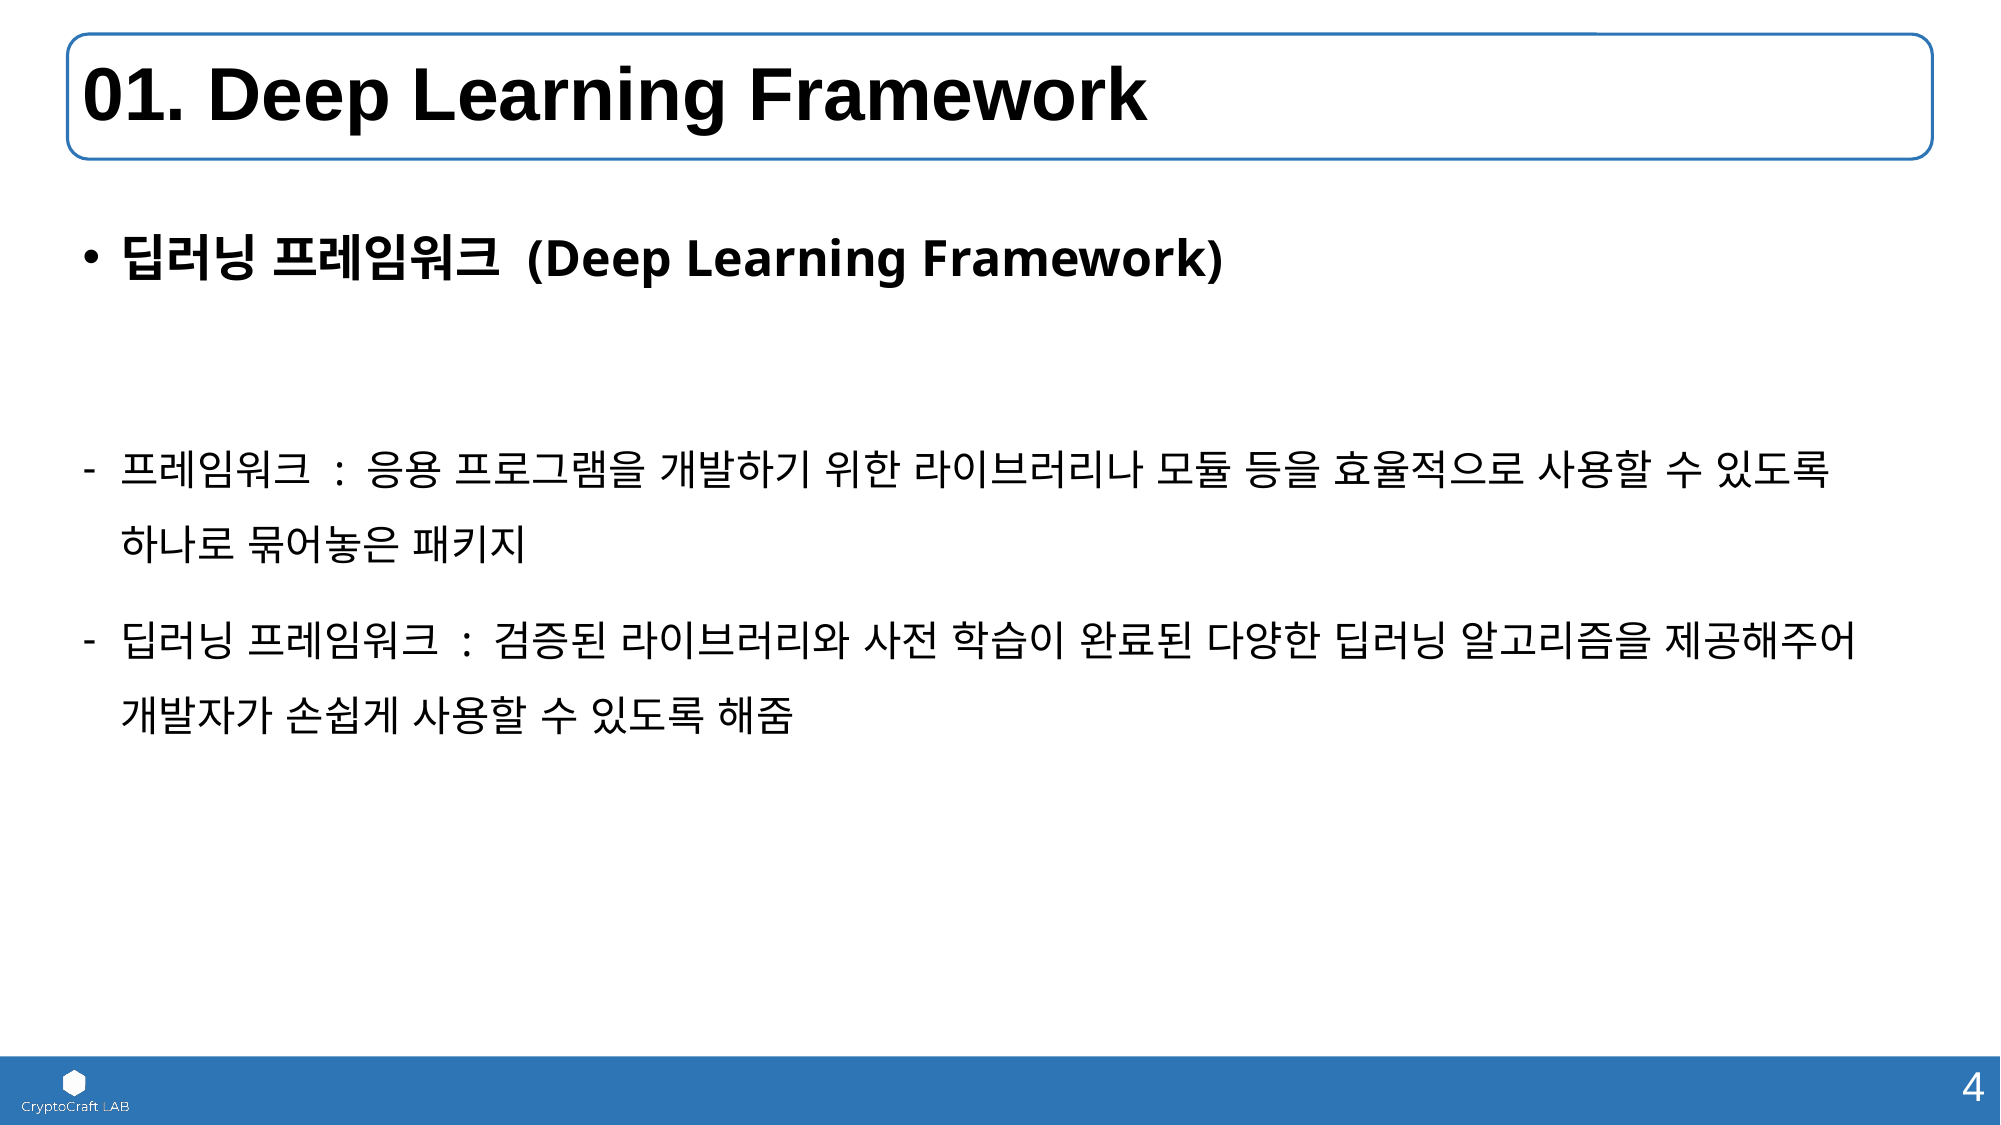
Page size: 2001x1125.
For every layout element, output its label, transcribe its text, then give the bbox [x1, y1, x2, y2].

list 딥러닝 프레임워크 (Deep Learning Framework) 프레임워크 : 응용 프로그램을 개발하기 위한 라이브러리나 모듈 등을 효율적으로 사용할 수 있도록 하나로 묶어놓은 패키지 딥러닝 프레임워크 : 검증된 라이브러리와 사전 학습이 완료된 다양한 딥러닝 알고리즘을 제공해주어 개발자가 손쉽게 사용할 수 있도록 해줌 [67, 189, 1933, 1019]
picture [13, 1061, 138, 1123]
title 01. Deep Learning Framework [67, 34, 1933, 160]
